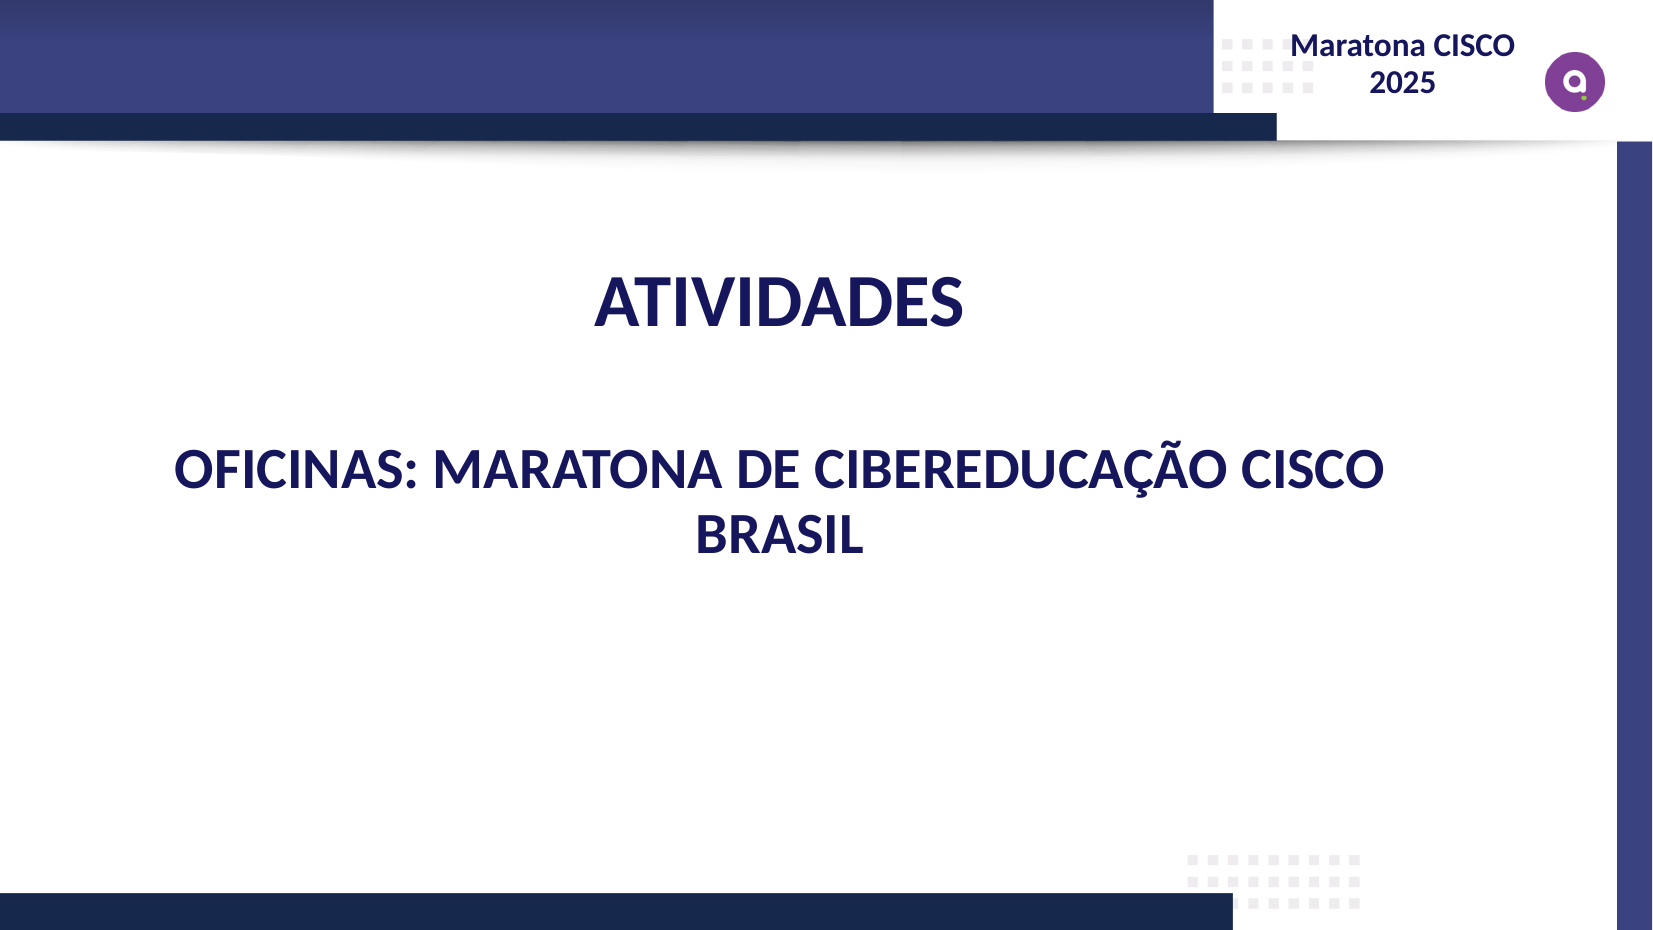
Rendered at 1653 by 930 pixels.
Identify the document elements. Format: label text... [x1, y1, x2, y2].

text_box Maratona CISCO 2025 [1231, 18, 1575, 109]
text_box ATIVIDADES OFICINAS: MARATONA DE CIBEREDUCAÇÃO CISCO BRASIL [82, 252, 1478, 574]
picture [0, 0, 1653, 930]
